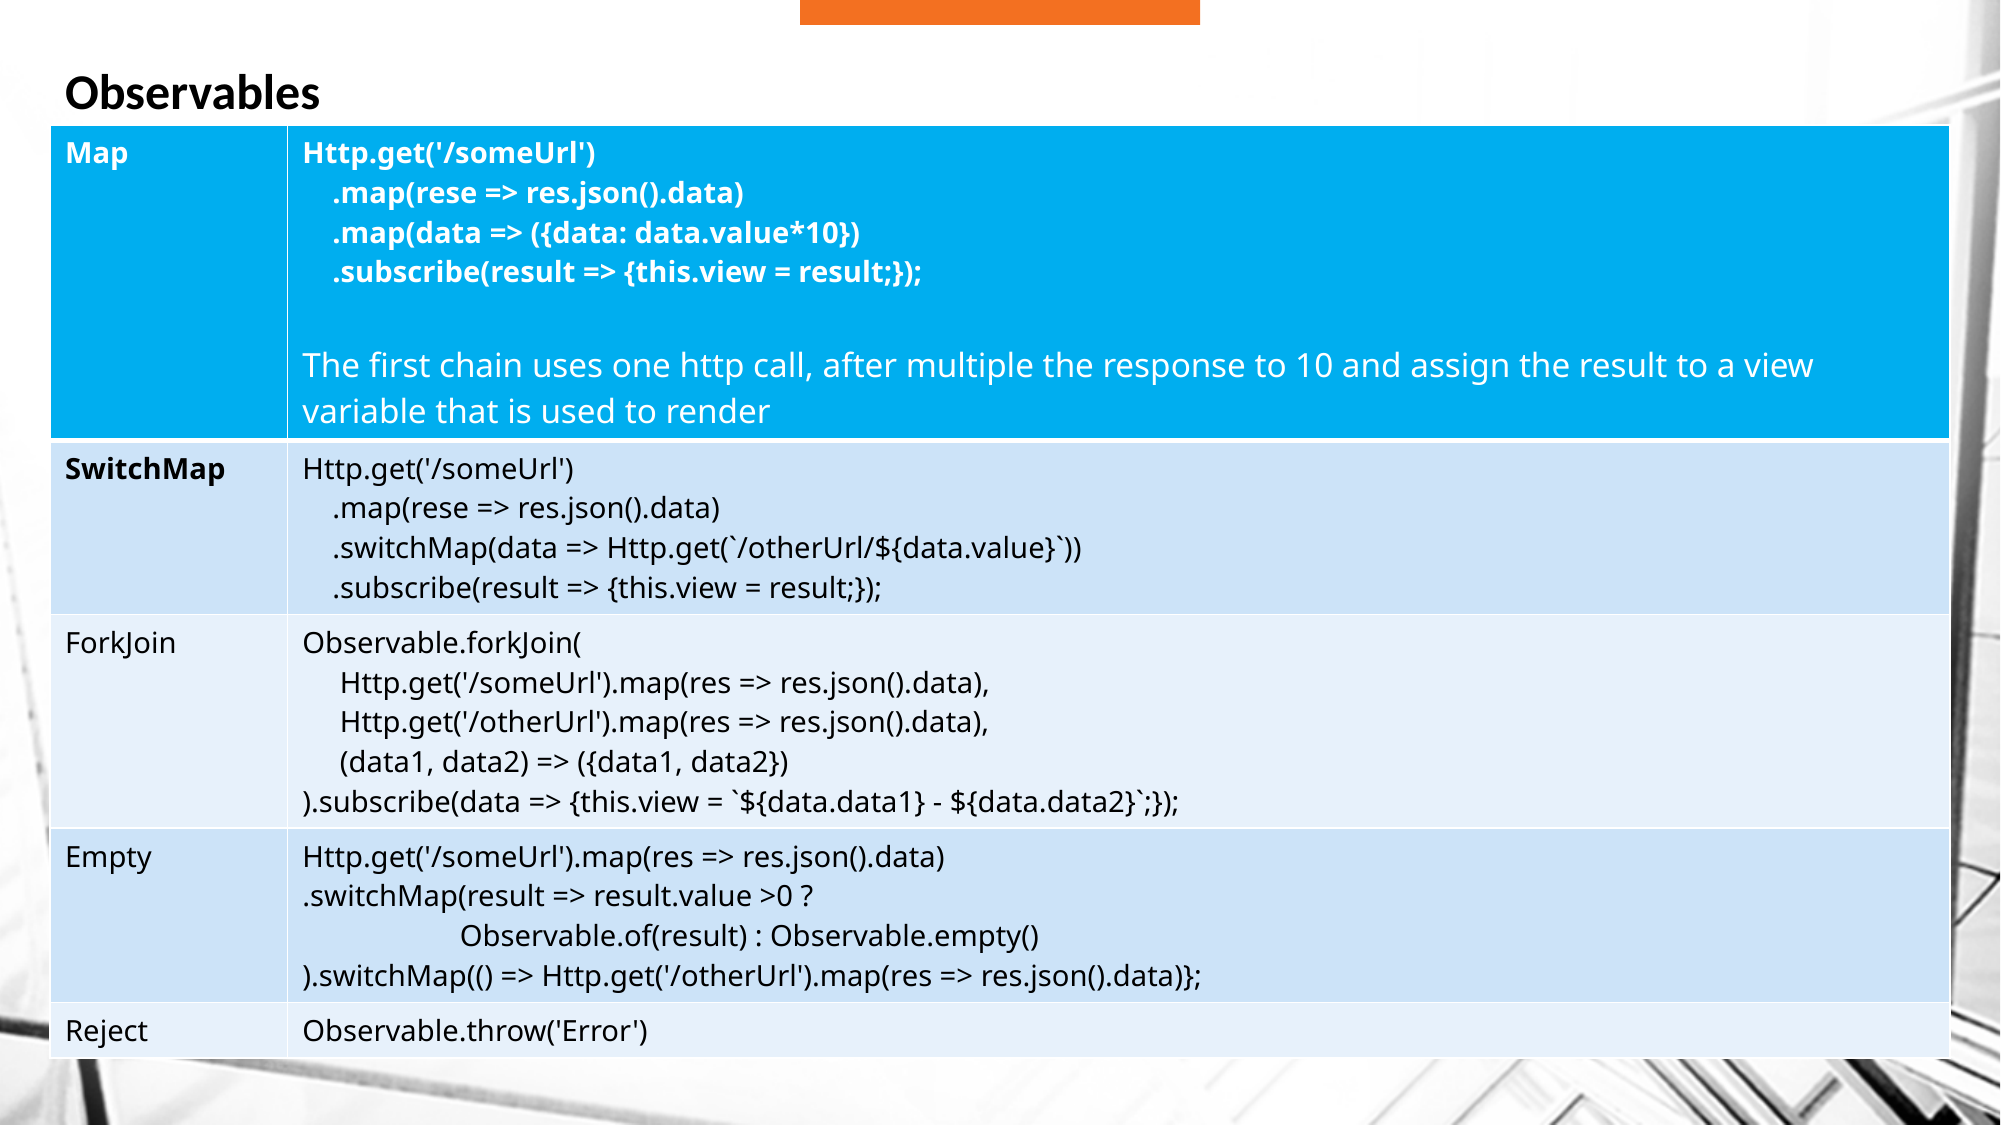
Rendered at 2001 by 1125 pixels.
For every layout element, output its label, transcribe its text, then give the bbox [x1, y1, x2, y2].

table_cell Observable.throw('Error') [288, 1003, 1949, 1057]
table_cell Http.get('/someUrl') .map(rese => res.json().data) .switchMap(data => Http.get(`/otherUrl/${data.value}`)) .subscribe(result => {this.view = result;}); [288, 443, 1949, 614]
table_cell Observable.forkJoin( Http.get('/someUrl').map(res => res.json().data), Http.get('/otherUrl').map(res => res.json().data), (data1, data2) => ({data1, data2}) ).subscribe(data => {this.view = `${data.data1} - ${data.data2}`;}); [288, 615, 1949, 827]
table_cell ForkJoin [51, 615, 287, 827]
table_cell SwitchMap [51, 443, 287, 614]
table_header Http.get('/someUrl') .map(rese => res.json().data) .map(data => ({data: data.value*10}) .subscribe(result => {this.view = result;}); The first chain uses one http call, after multiple the response to 10 and assign the result to a view variable that is used to render [288, 126, 1949, 438]
picture [0, 0, 2001, 1125]
table_cell Empty [51, 829, 287, 1002]
table_cell Http.get('/someUrl').map(res => res.json().data) .switchMap(result => result.value >0 ? Observable.of(result) : Observable.empty() ).switchMap(() => Http.get('/otherUrl').map(res => res.json().data)}; [288, 829, 1949, 1002]
table_header Map [51, 126, 287, 438]
title Observables [50, 63, 1950, 124]
table_cell Reject [51, 1003, 287, 1057]
